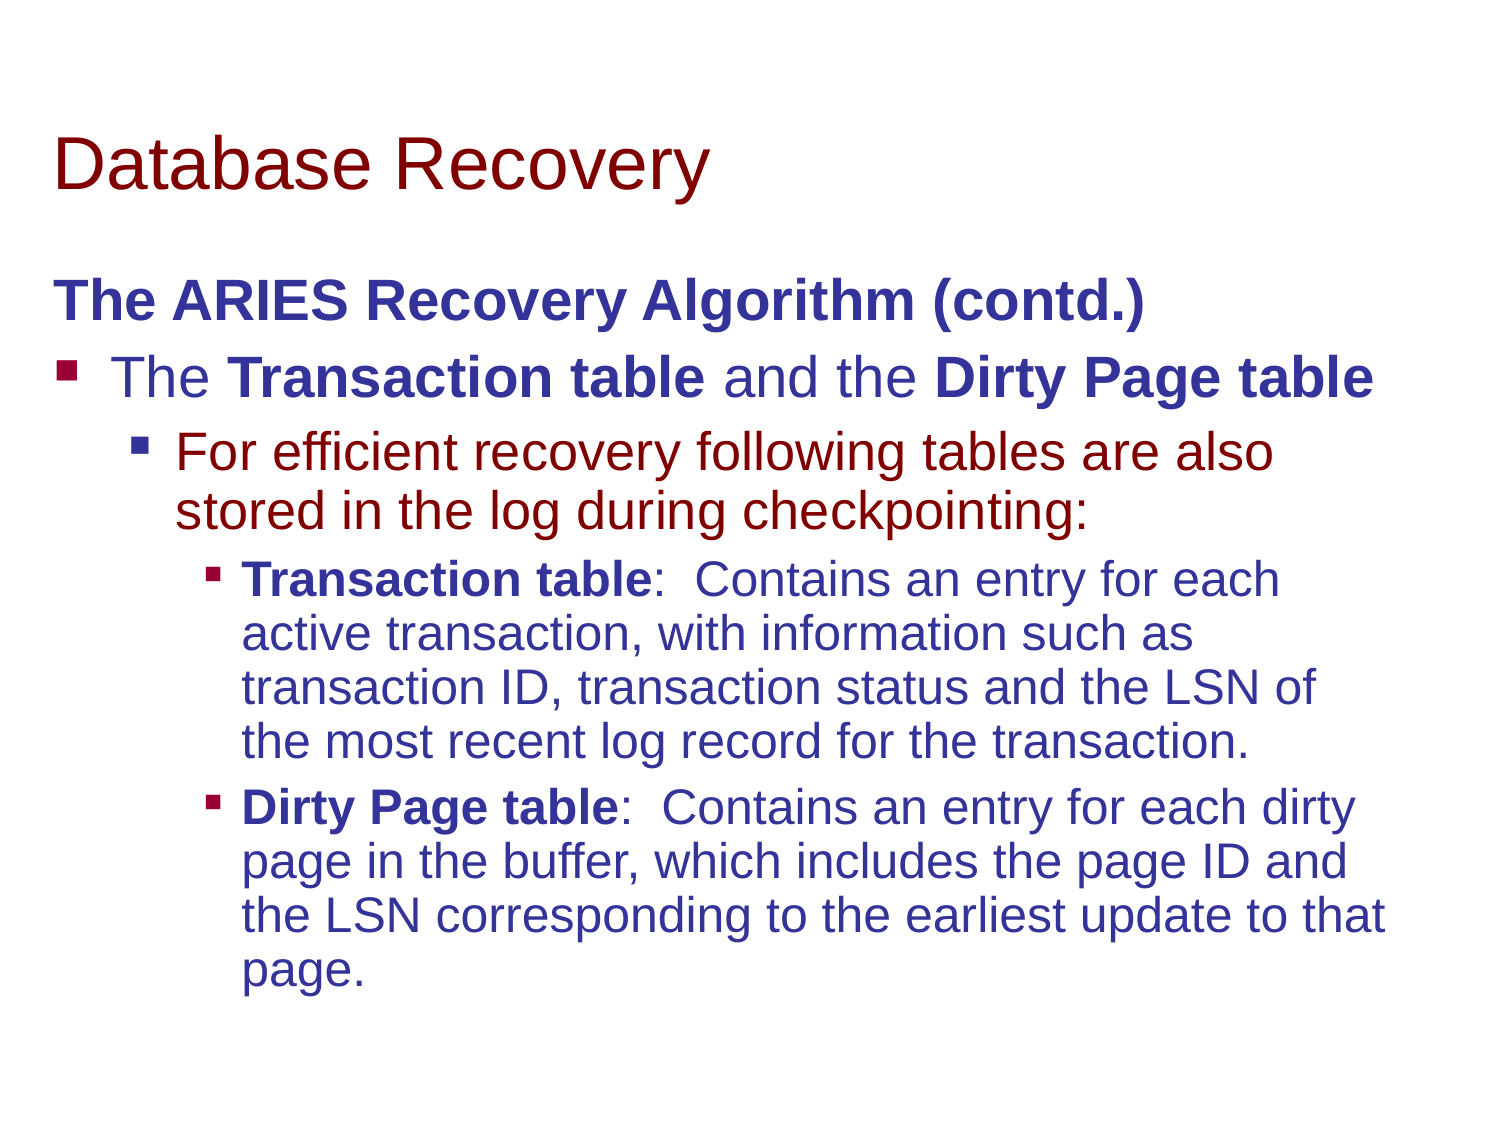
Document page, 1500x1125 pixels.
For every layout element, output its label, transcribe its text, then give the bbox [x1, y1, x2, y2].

text_box Database Recovery [37, 49, 1317, 213]
text_box The ARIES Recovery Algorithm (contd.) The Transaction table and the Dirty Page table For efficient recovery following tables are also stored in the log during checkpointing: Transaction table: Contains an entry for each active transaction, with information such as transaction ID, transaction status and the LSN of the most recent log record for the transaction. Dirty Page table: Contains an entry for each dirty page in the buffer, which includes the page ID and the LSN corresponding to the earliest update to that page. [39, 262, 1400, 1013]
text_box [210, 283, 1482, 349]
